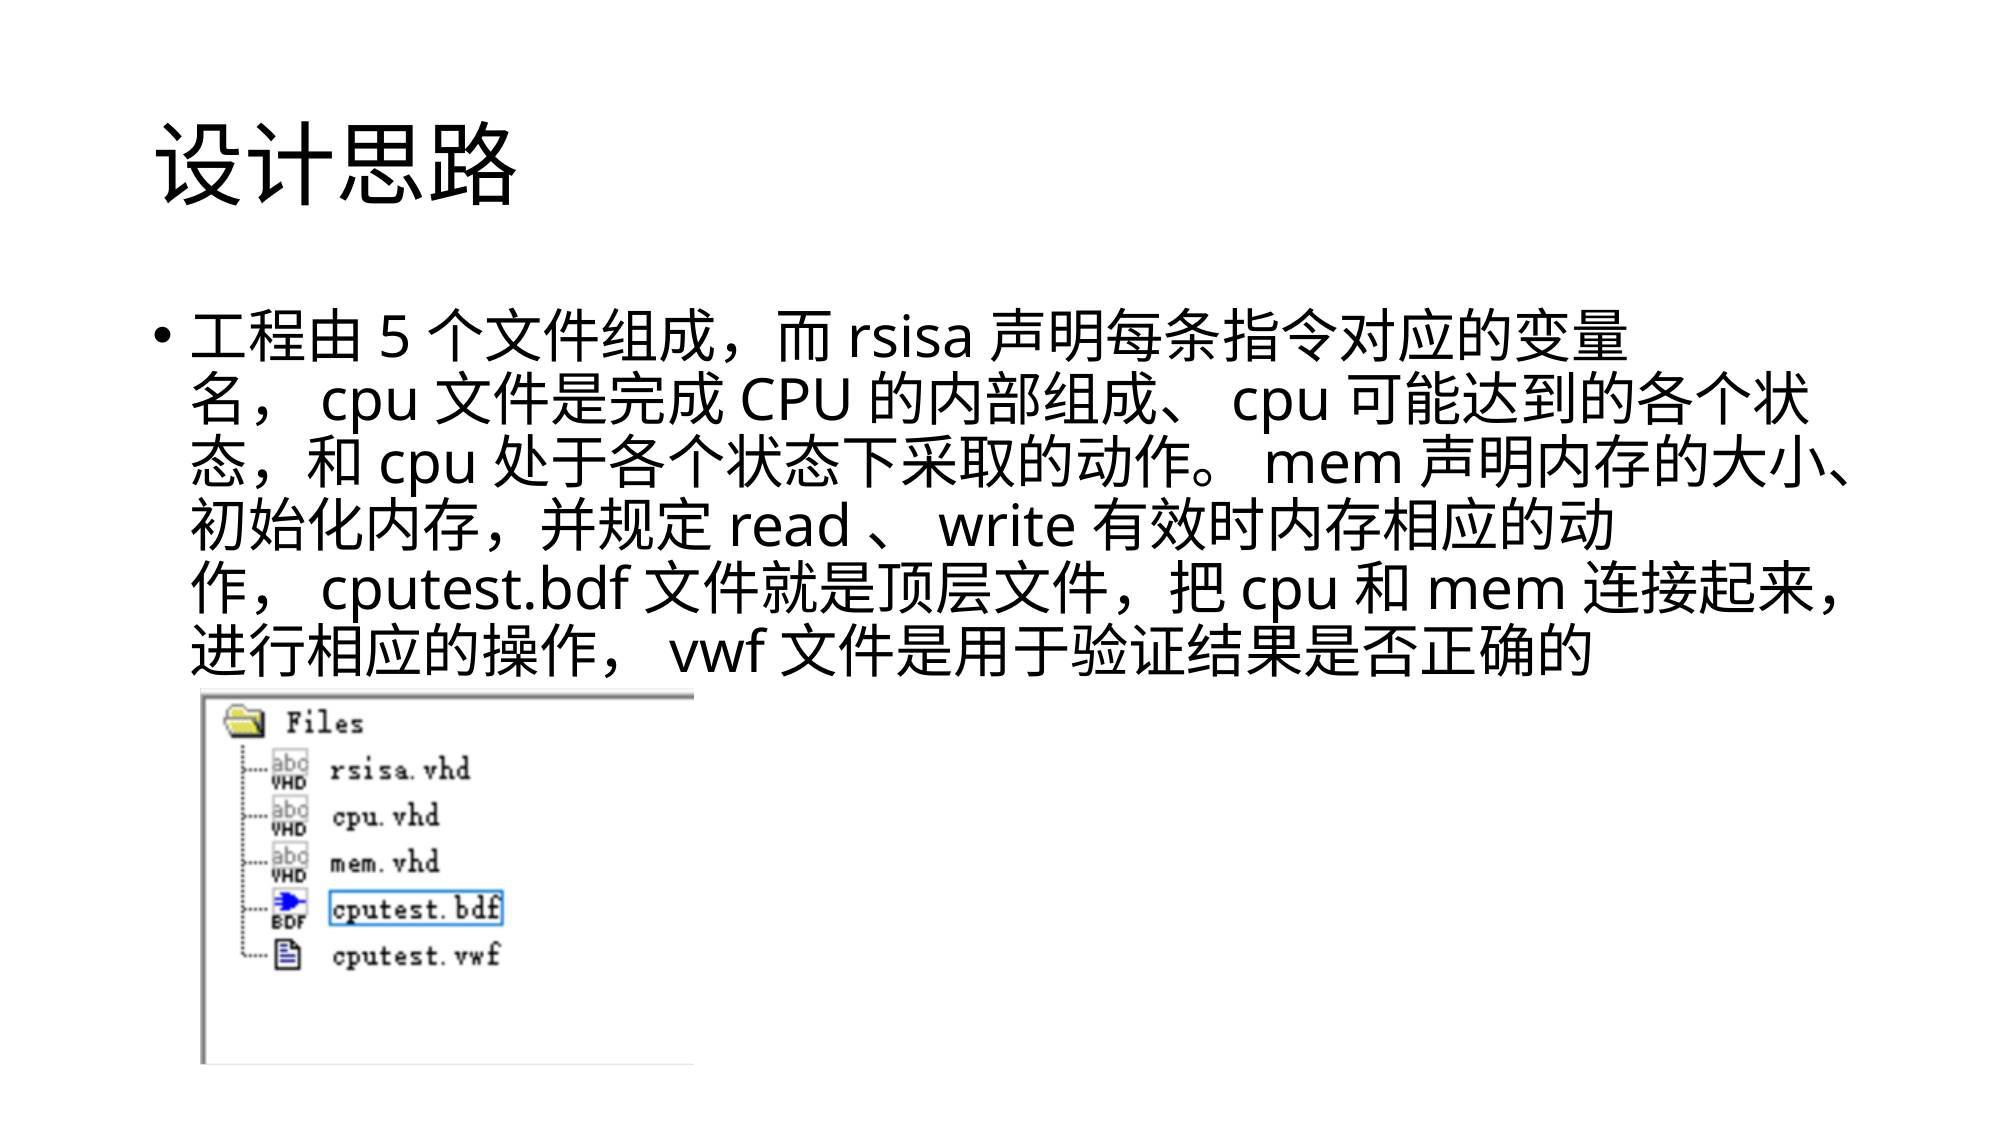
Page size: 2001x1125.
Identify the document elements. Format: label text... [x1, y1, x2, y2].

picture [199, 688, 694, 1066]
title 设计思路 [137, 59, 1863, 278]
list 工程由5个文件组成，而rsisa声明每条指令对应的变量名，cpu文件是完成CPU的内部组成、cpu可能达到的各个状态，和cpu处于各个状态下采取的动作。mem声明内存的大小、初始化内存，并规定read、write有效时内存相应的动作，cputest.bdf文件就是顶层文件，把cpu和mem连接起来，进行相应的操作，vwf文件是用于验证结果是否正确的 [137, 299, 1863, 1014]
